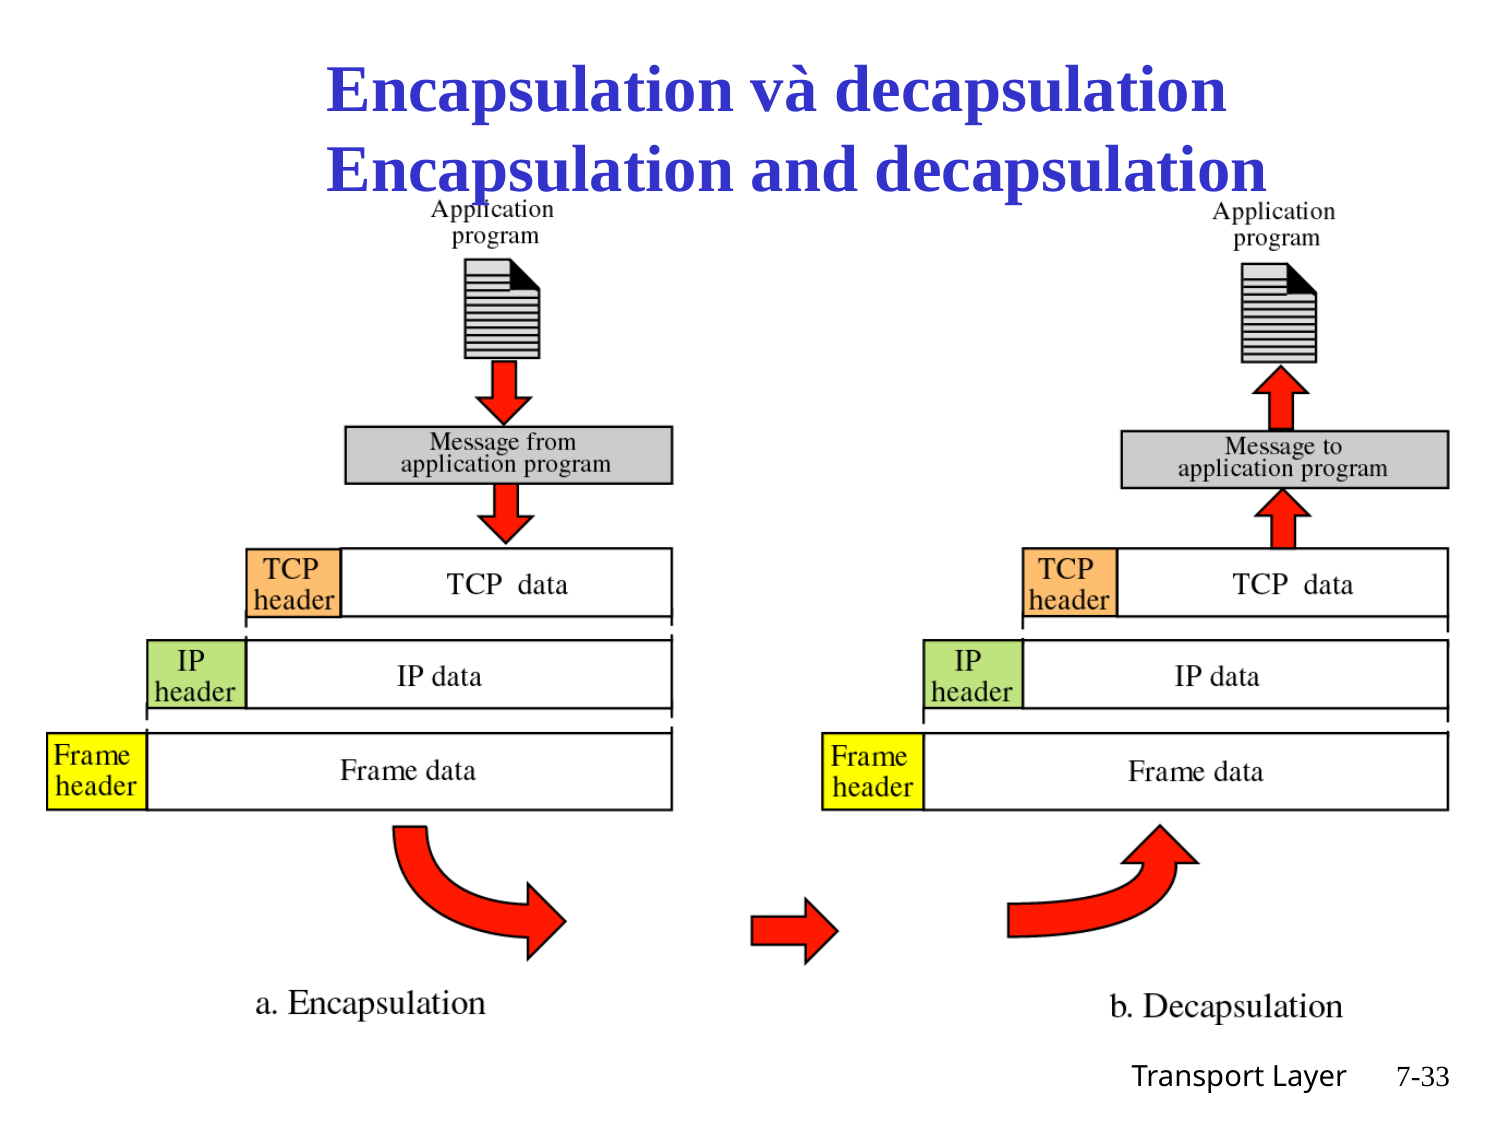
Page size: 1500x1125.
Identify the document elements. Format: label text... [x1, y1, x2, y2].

picture [46, 193, 1451, 1026]
text_box Encapsulation và decapsulation Encapsulation and decapsulation [311, 37, 1284, 191]
footer Transport Layer [887, 1049, 1362, 1125]
slide_number 7-33 [1362, 1049, 1466, 1125]
